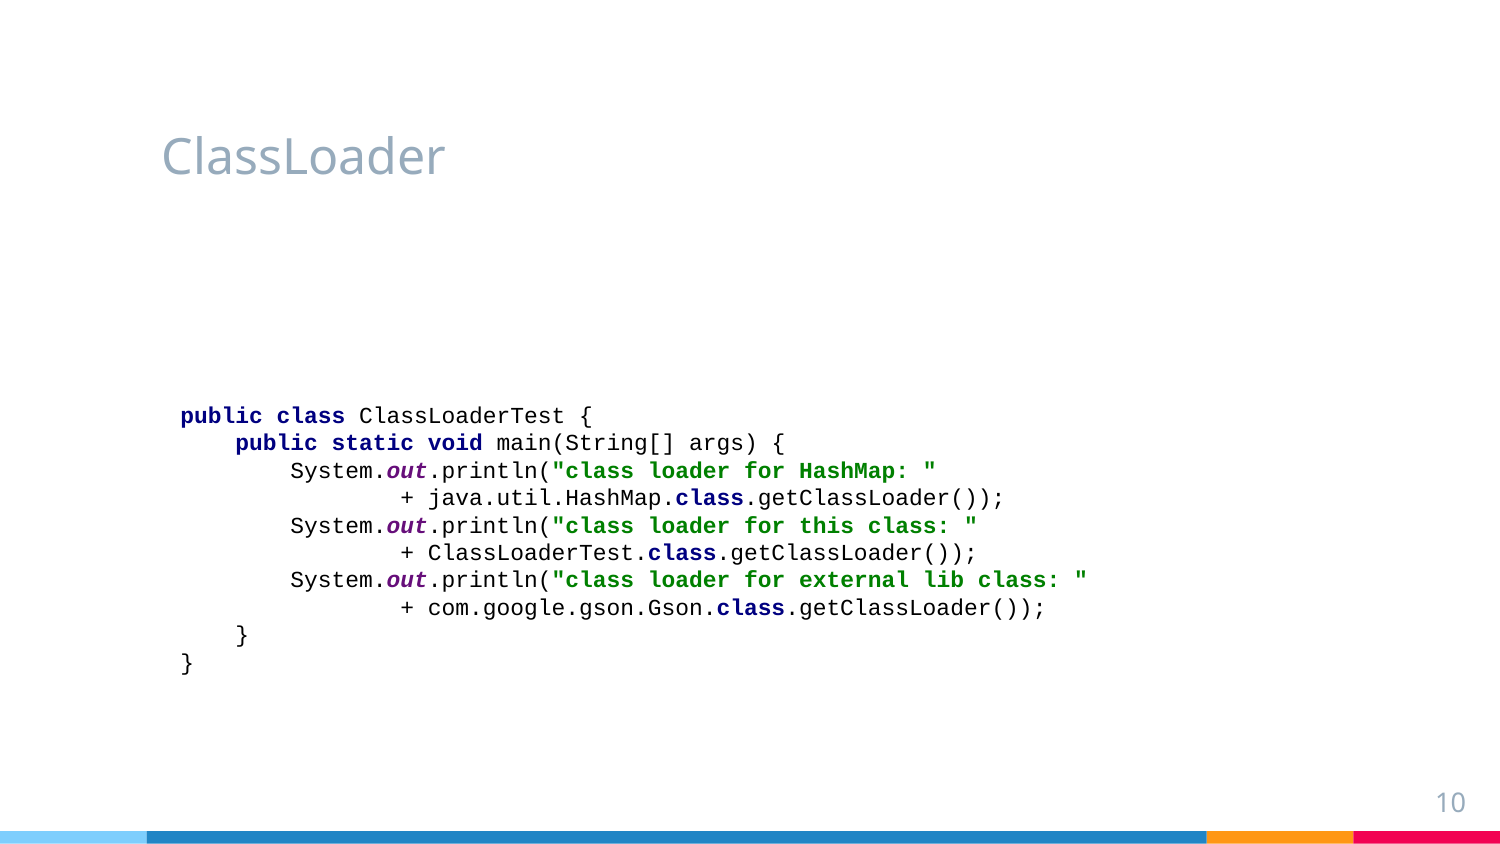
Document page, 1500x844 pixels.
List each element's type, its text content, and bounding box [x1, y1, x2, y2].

list public class ClassLoaderTest { public static void main(String[] args) { System.out.println("class loader for HashMap: " + java.util.HashMap.class.getClassLoader()); System.out.println("class loader for this class: " + ClassLoaderTest.class.getClassLoader()); System.out.println("class loader for external lib class: " + com.google.gson.Gson.class.getClassLoader()); } } [146, 225, 1207, 809]
title ClassLoader [146, 58, 1207, 200]
slide_number ‹#› [1391, 770, 1482, 822]
